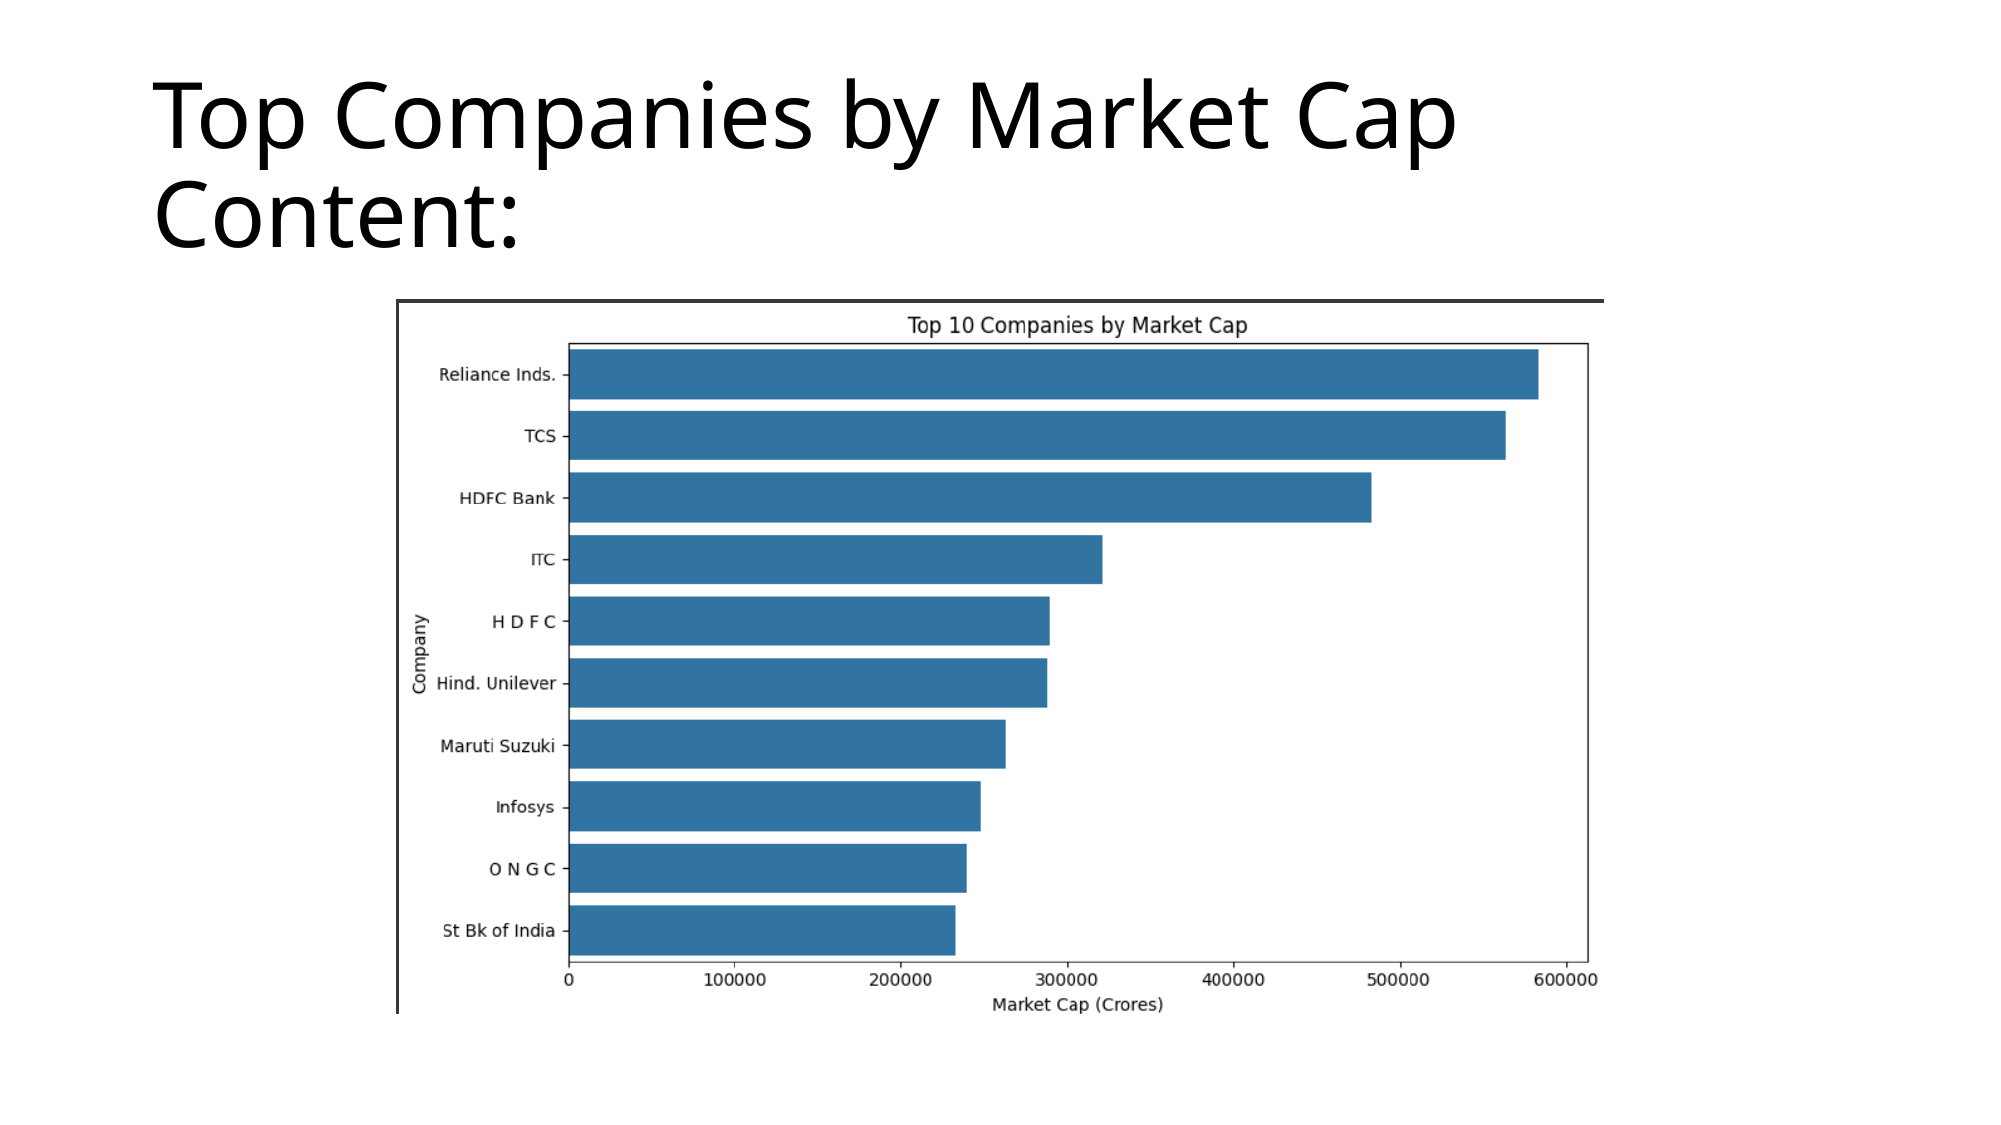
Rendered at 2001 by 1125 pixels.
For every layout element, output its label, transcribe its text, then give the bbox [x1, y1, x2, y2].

title Top Companies by Market Cap Content: [137, 59, 1863, 278]
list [396, 299, 1604, 1014]
